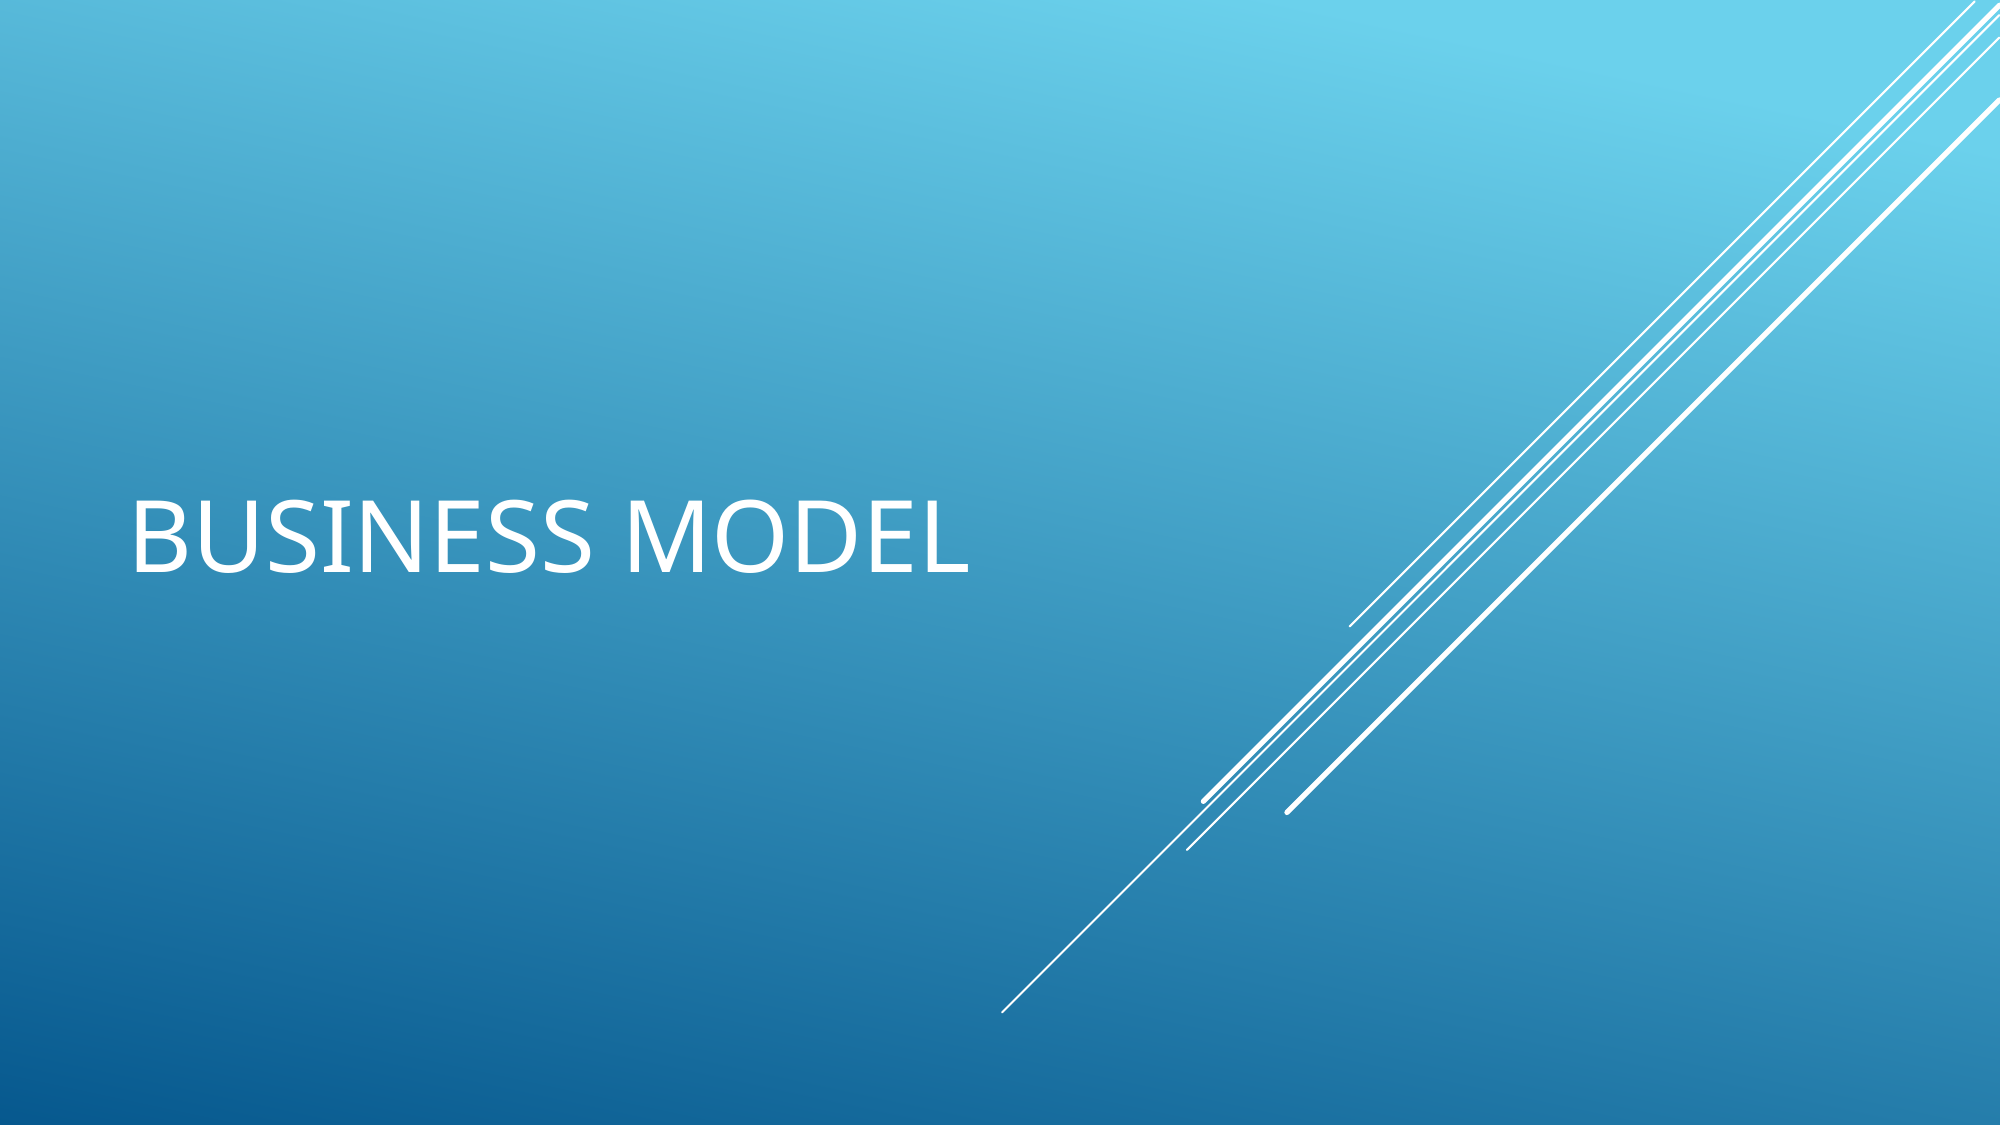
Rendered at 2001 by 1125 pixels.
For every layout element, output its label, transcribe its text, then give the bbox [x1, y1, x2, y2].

title Business Model [112, 112, 1425, 600]
